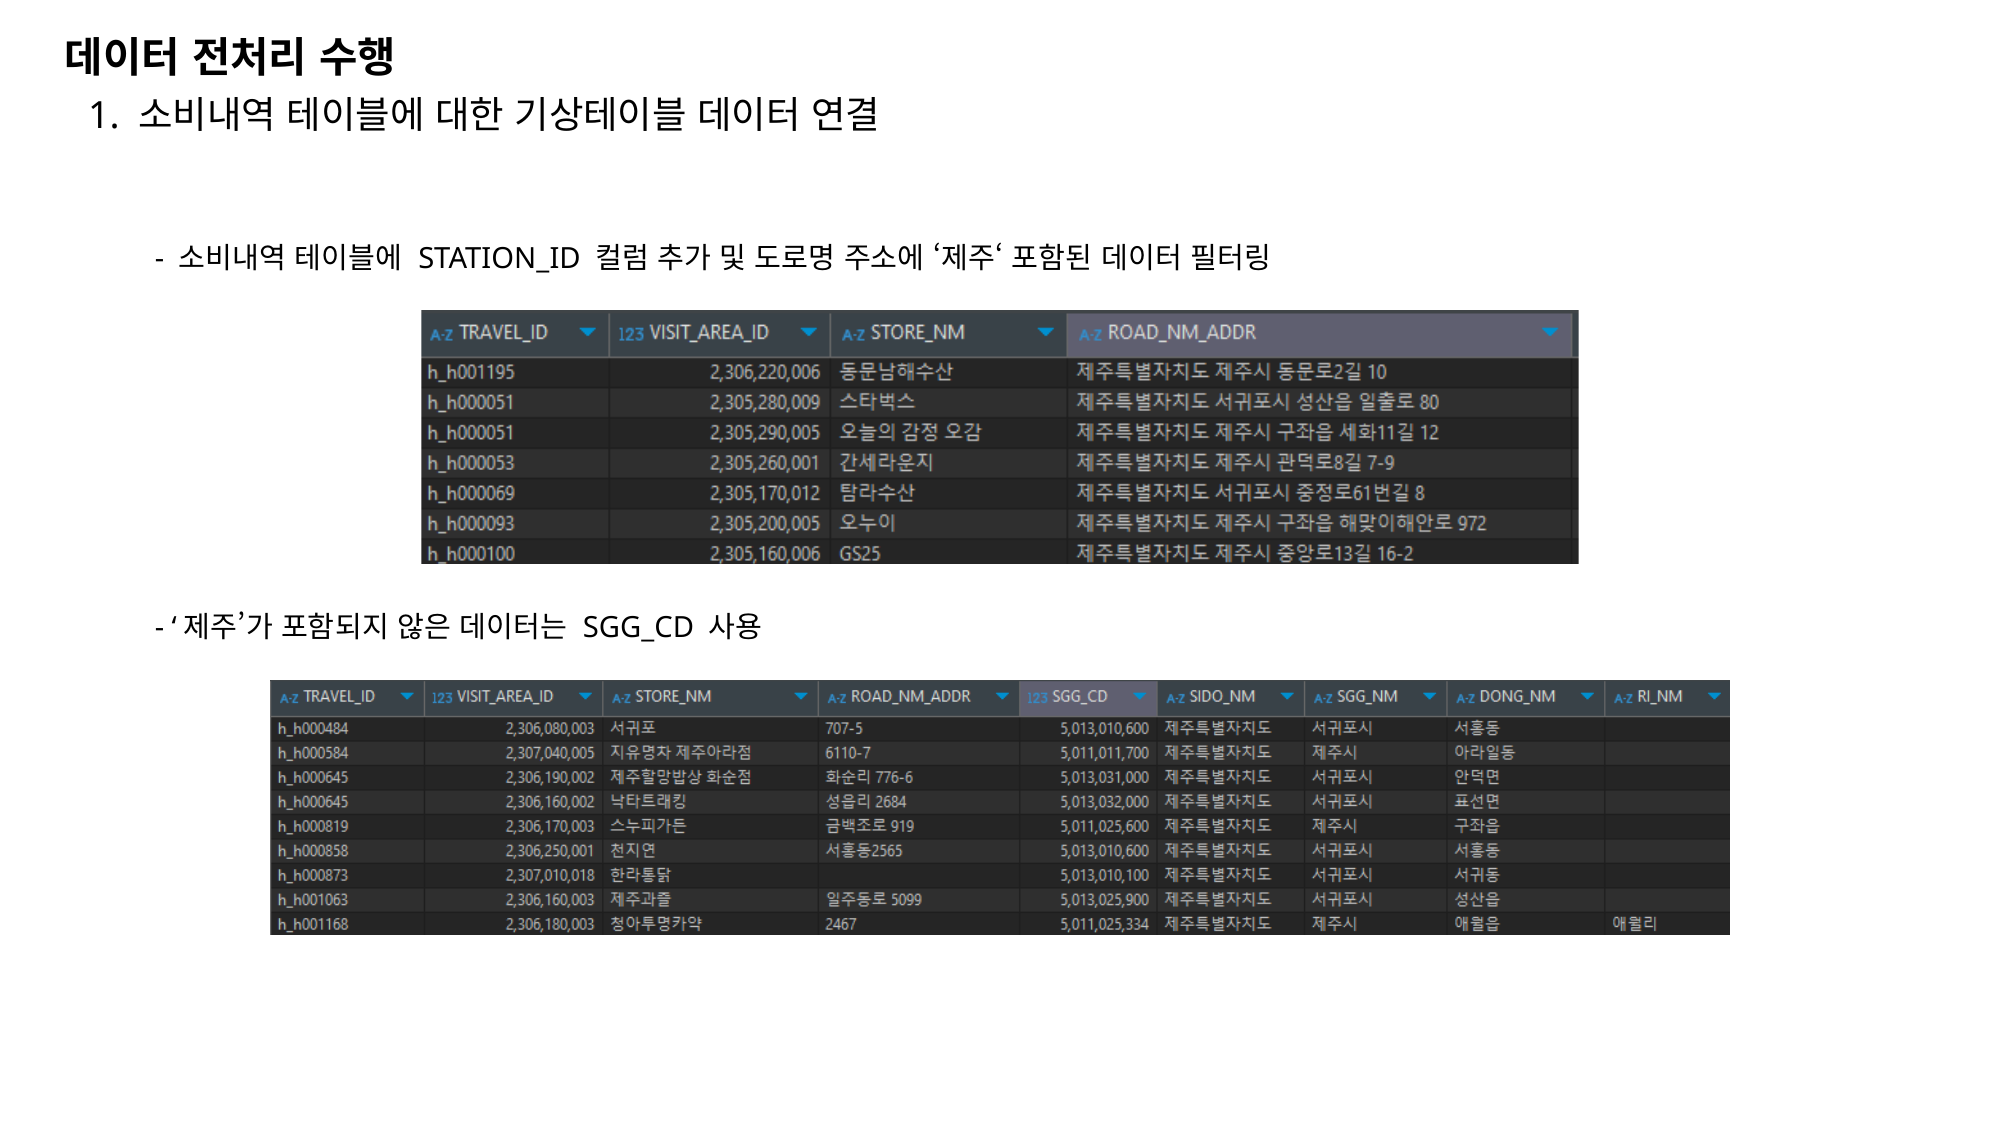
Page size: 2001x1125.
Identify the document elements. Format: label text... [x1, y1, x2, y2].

text_box 데이터 전처리 수행 [22, 23, 439, 89]
text_box - 소비내역 테이블에 STATION_ID 컬럼 추가 및 도로명 주소에 ‘제주‘ 포함된 데이터 필터링 [140, 231, 1384, 282]
picture [420, 309, 1580, 565]
text_box - ‘제주’가 포함되지 않은 데이터는 SGG_CD 사용 [140, 601, 860, 652]
text_box 1. 소비내역 테이블에 대한 기상테이블 데이터 연결 [73, 83, 973, 143]
picture [269, 679, 1731, 935]
